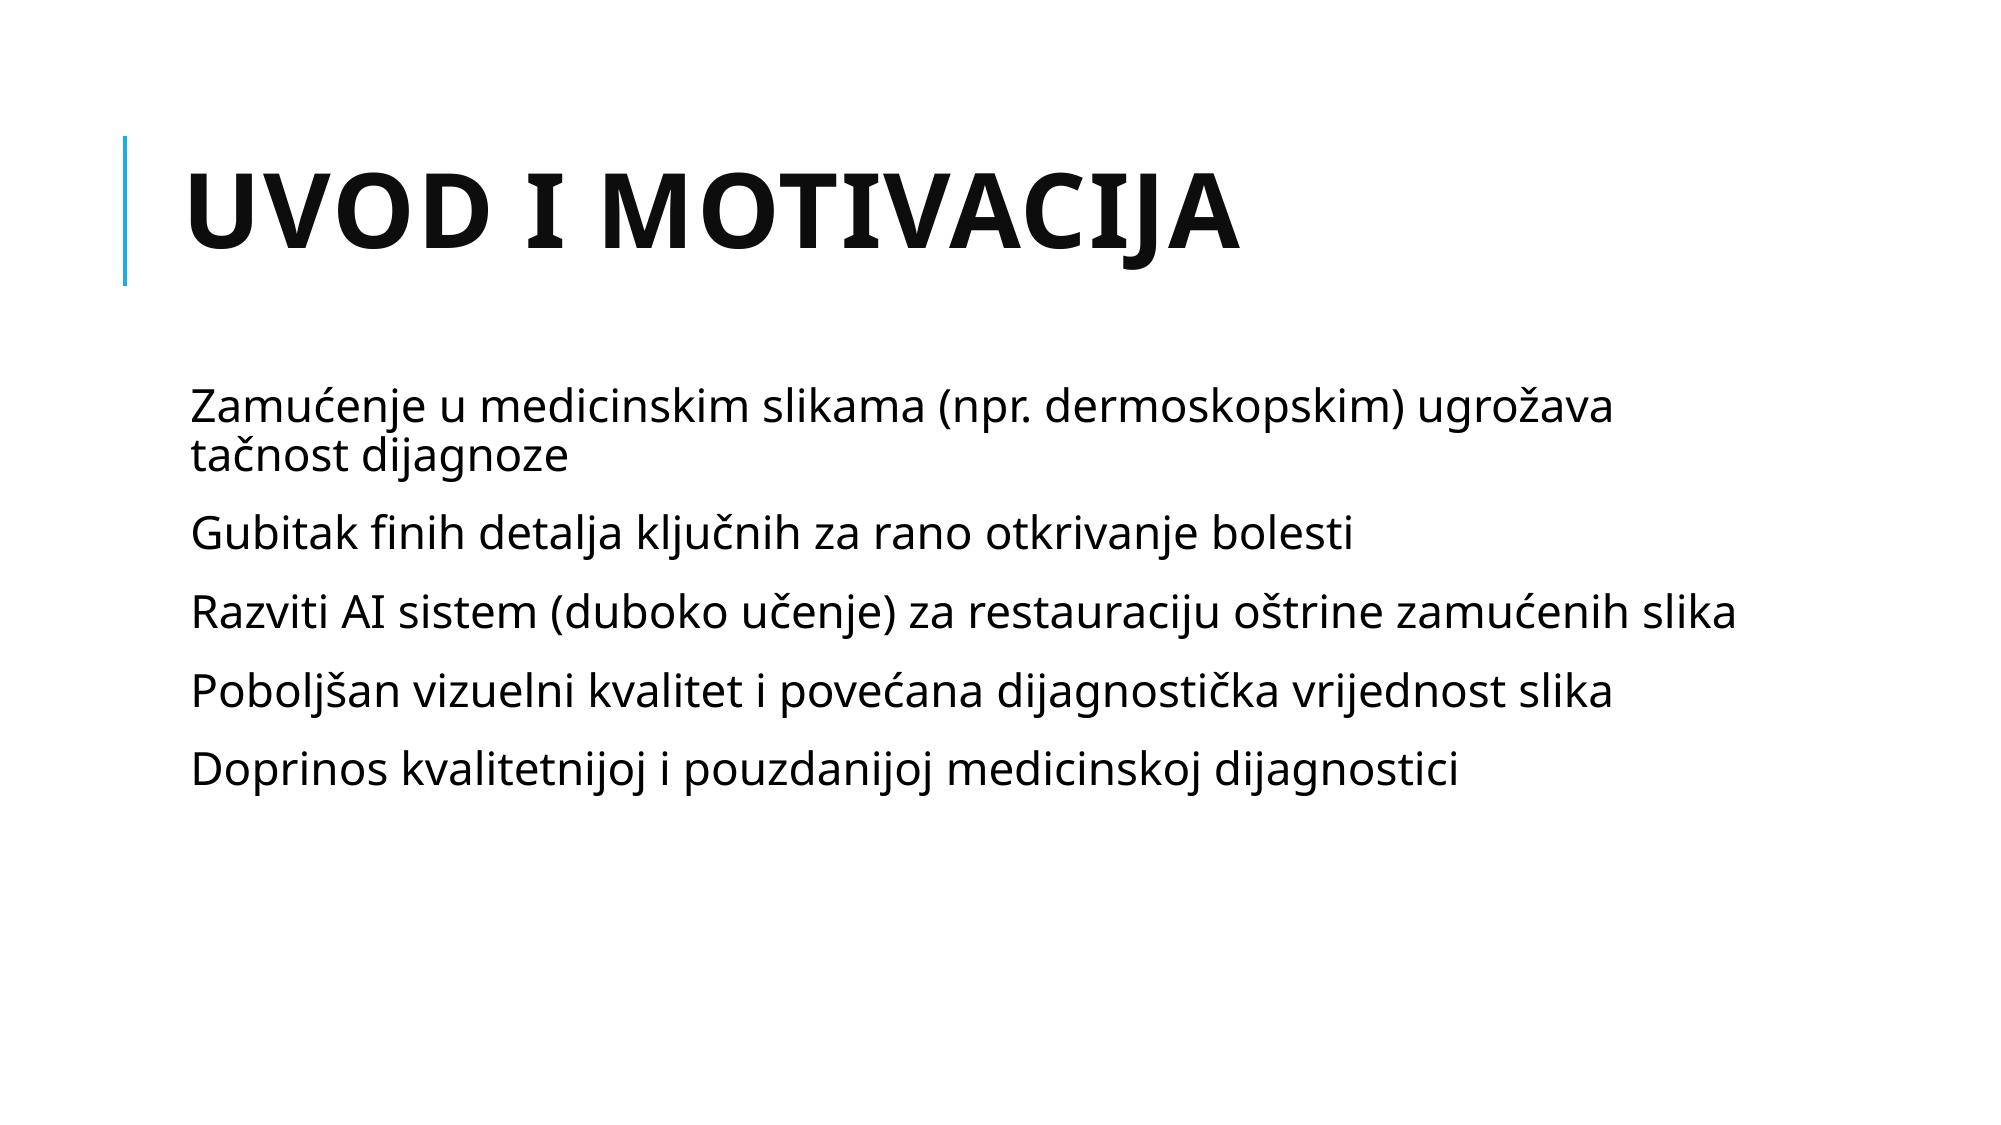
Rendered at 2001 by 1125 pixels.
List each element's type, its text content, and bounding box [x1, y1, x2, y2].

title Uvod i motivacija [168, 96, 1763, 342]
list Zamućenje u medicinskim slikama (npr. dermoskopskim) ugrožava tačnost dijagnoze Gubitak finih detalja ključnih za rano otkrivanje bolesti Razviti AI sistem (duboko učenje) za restauraciju oštrine zamućenih slika Poboljšan vizuelni kvalitet i povećana dijagnostička vrijednost slika Doprinos kvalitetnijoj i pouzdanijoj medicinskoj dijagnostici [168, 375, 1763, 1035]
